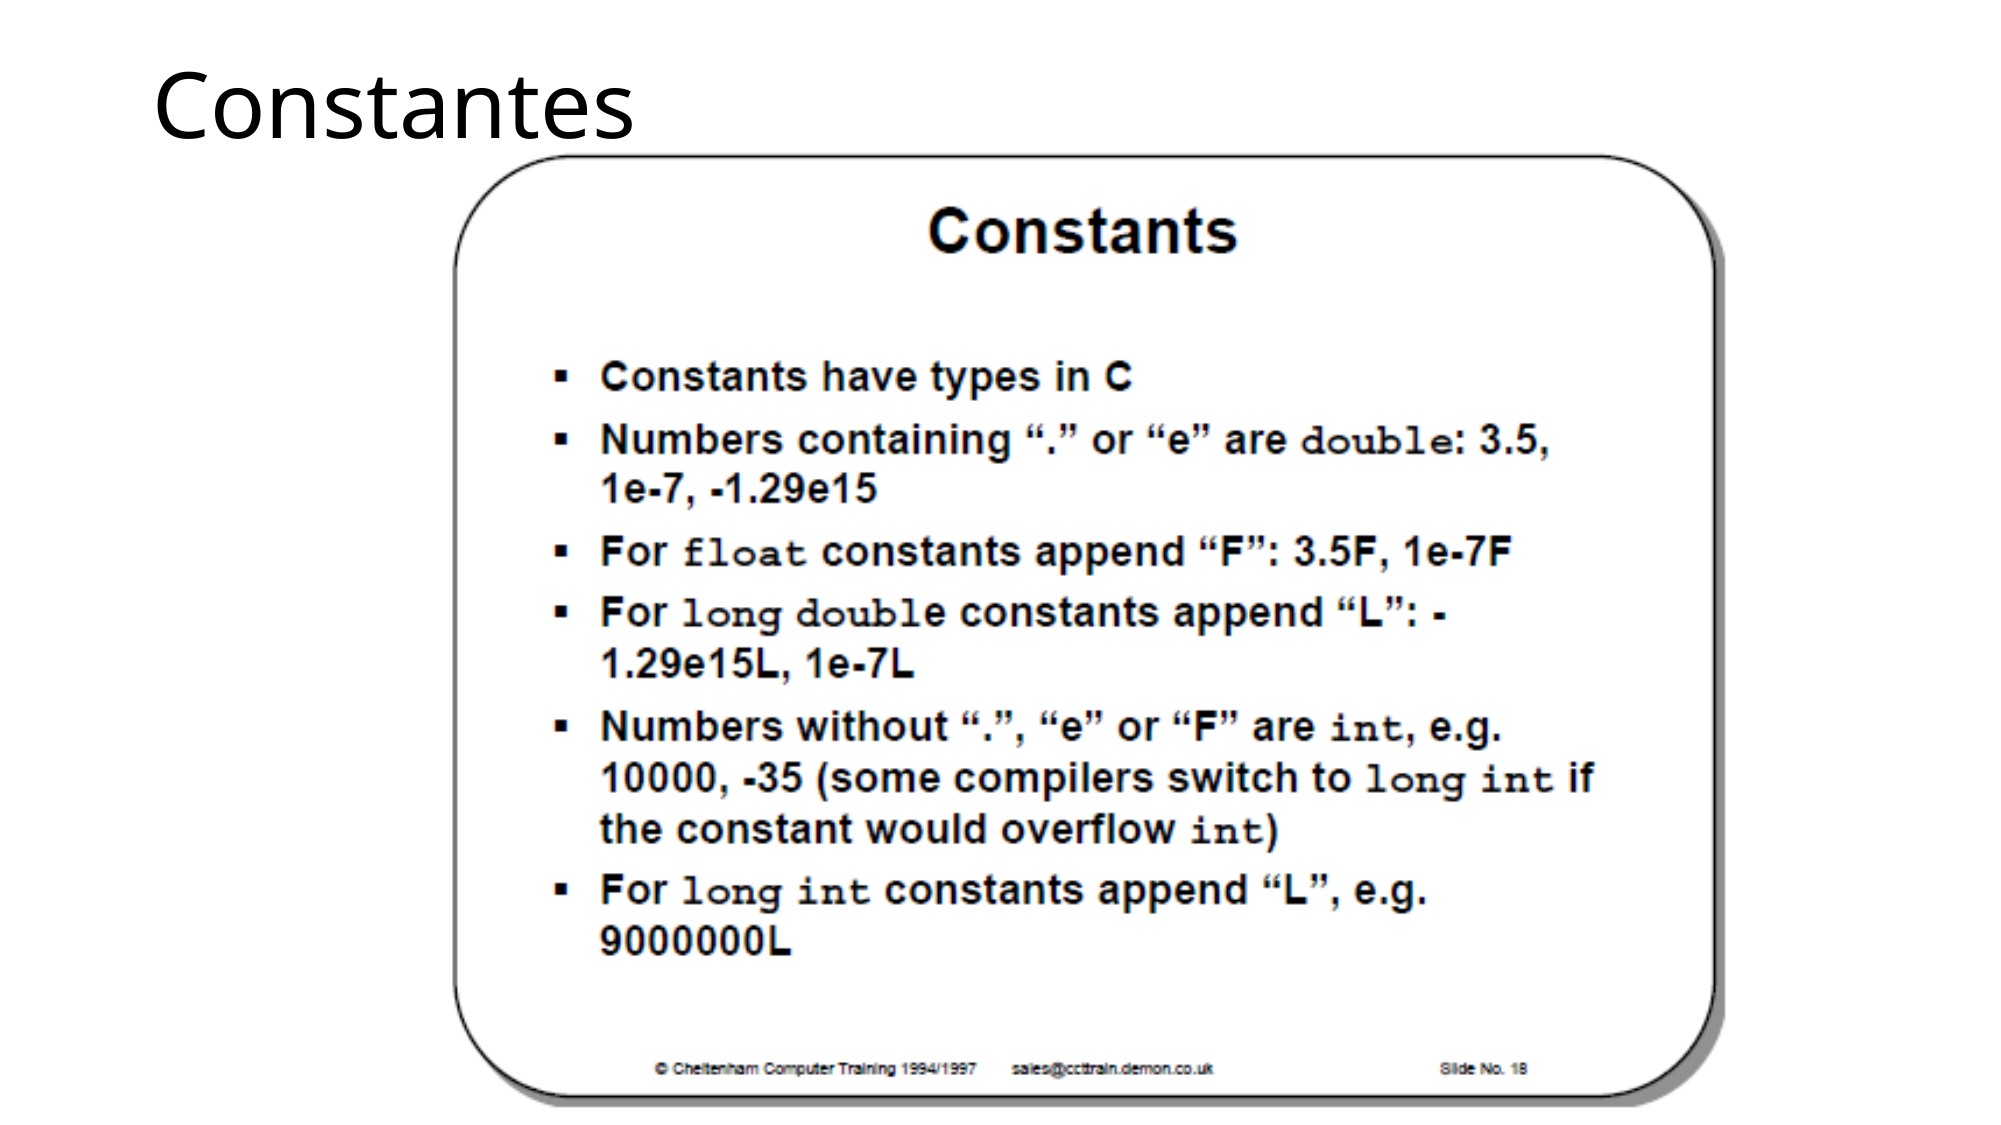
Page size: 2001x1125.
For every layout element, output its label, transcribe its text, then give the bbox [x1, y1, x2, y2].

picture [451, 149, 1728, 1110]
title Constantes [137, 0, 1863, 218]
